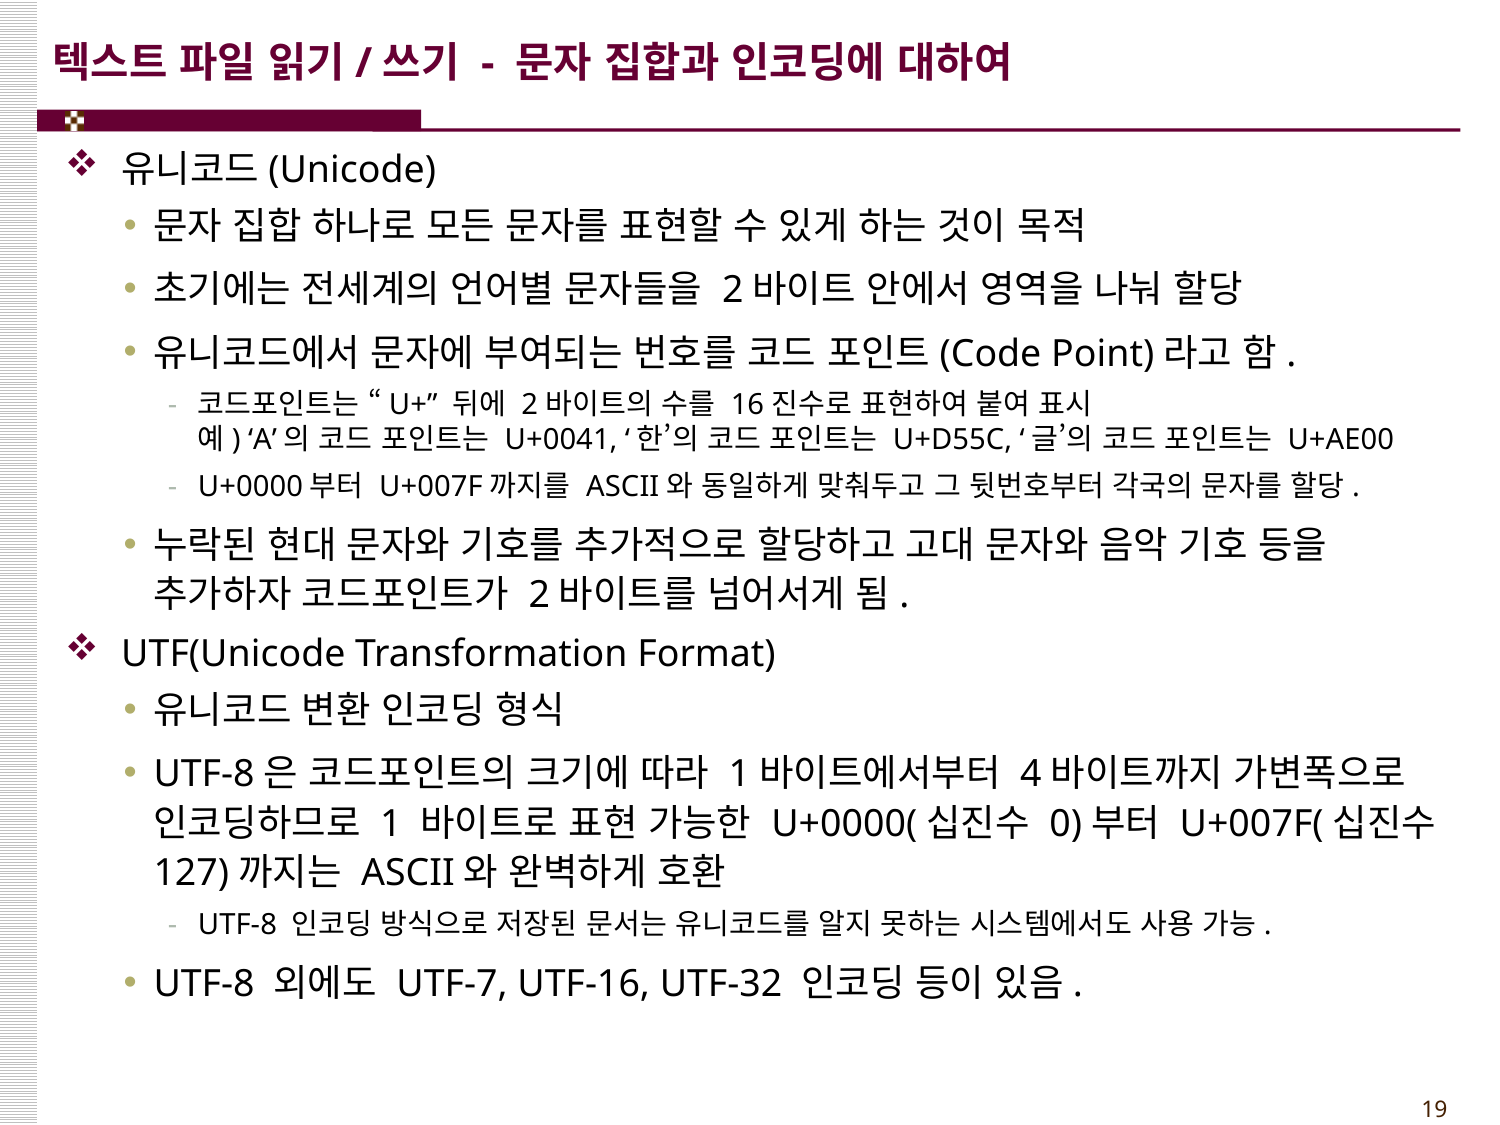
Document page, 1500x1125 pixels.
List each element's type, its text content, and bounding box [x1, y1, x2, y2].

picture [65, 111, 84, 131]
title 텍스트 파일 읽기/쓰기 - 문자 집합과 인코딩에 대하여 [37, 13, 1278, 109]
list 유니코드(Unicode) 문자 집합 하나로 모든 문자를 표현할 수 있게 하는 것이 목적 초기에는 전세계의 언어별 문자들을 2바이트 안에서 영역을 나눠 할당 유니코드에서 문자에 부여되는 번호를 코드 포인트(Code Point)라고 함. 코드포인트는 “U+” 뒤에 2바이트의 수를 16진수로 표현하여 붙여 표시 예) ‘A’의 코드 포인트는 U+0041, ‘한’의 코드 포인트는 U+D55C, ‘글’의 코드 포인트는 U+AE00 U+0000부터 U+007F까지를 ASCII와 동일하게 맞춰두고 그 뒷번호부터 각국의 문자를 할당. 누락된 현대 문자와 기호를 추가적으로 할당하고 고대 문자와 음악 기호 등을 추가하자 코드포인트가 2바이트를 넘어서게 됨. UTF(Unicode Transformation Format) 유니코드 변환 인코딩 형식 UTF-8은 코드포인트의 크기에 따라 1바이트에서부터 4바이트까지 가변폭으로 인코딩하므로 1 바이트로 표현 가능한 U+0000(십진수 0)부터 U+007F(십진수 127)까지는 ASCII와 완벽하게 호환 UTF-8 인코딩 방식으로 저장된 문서는 유니코드를 알지 못하는 시스템에서도 사용 가능. UTF-8 외에도 UTF-7, UTF-16, UTF-32 인코딩 등이 있음. [50, 137, 1475, 1075]
